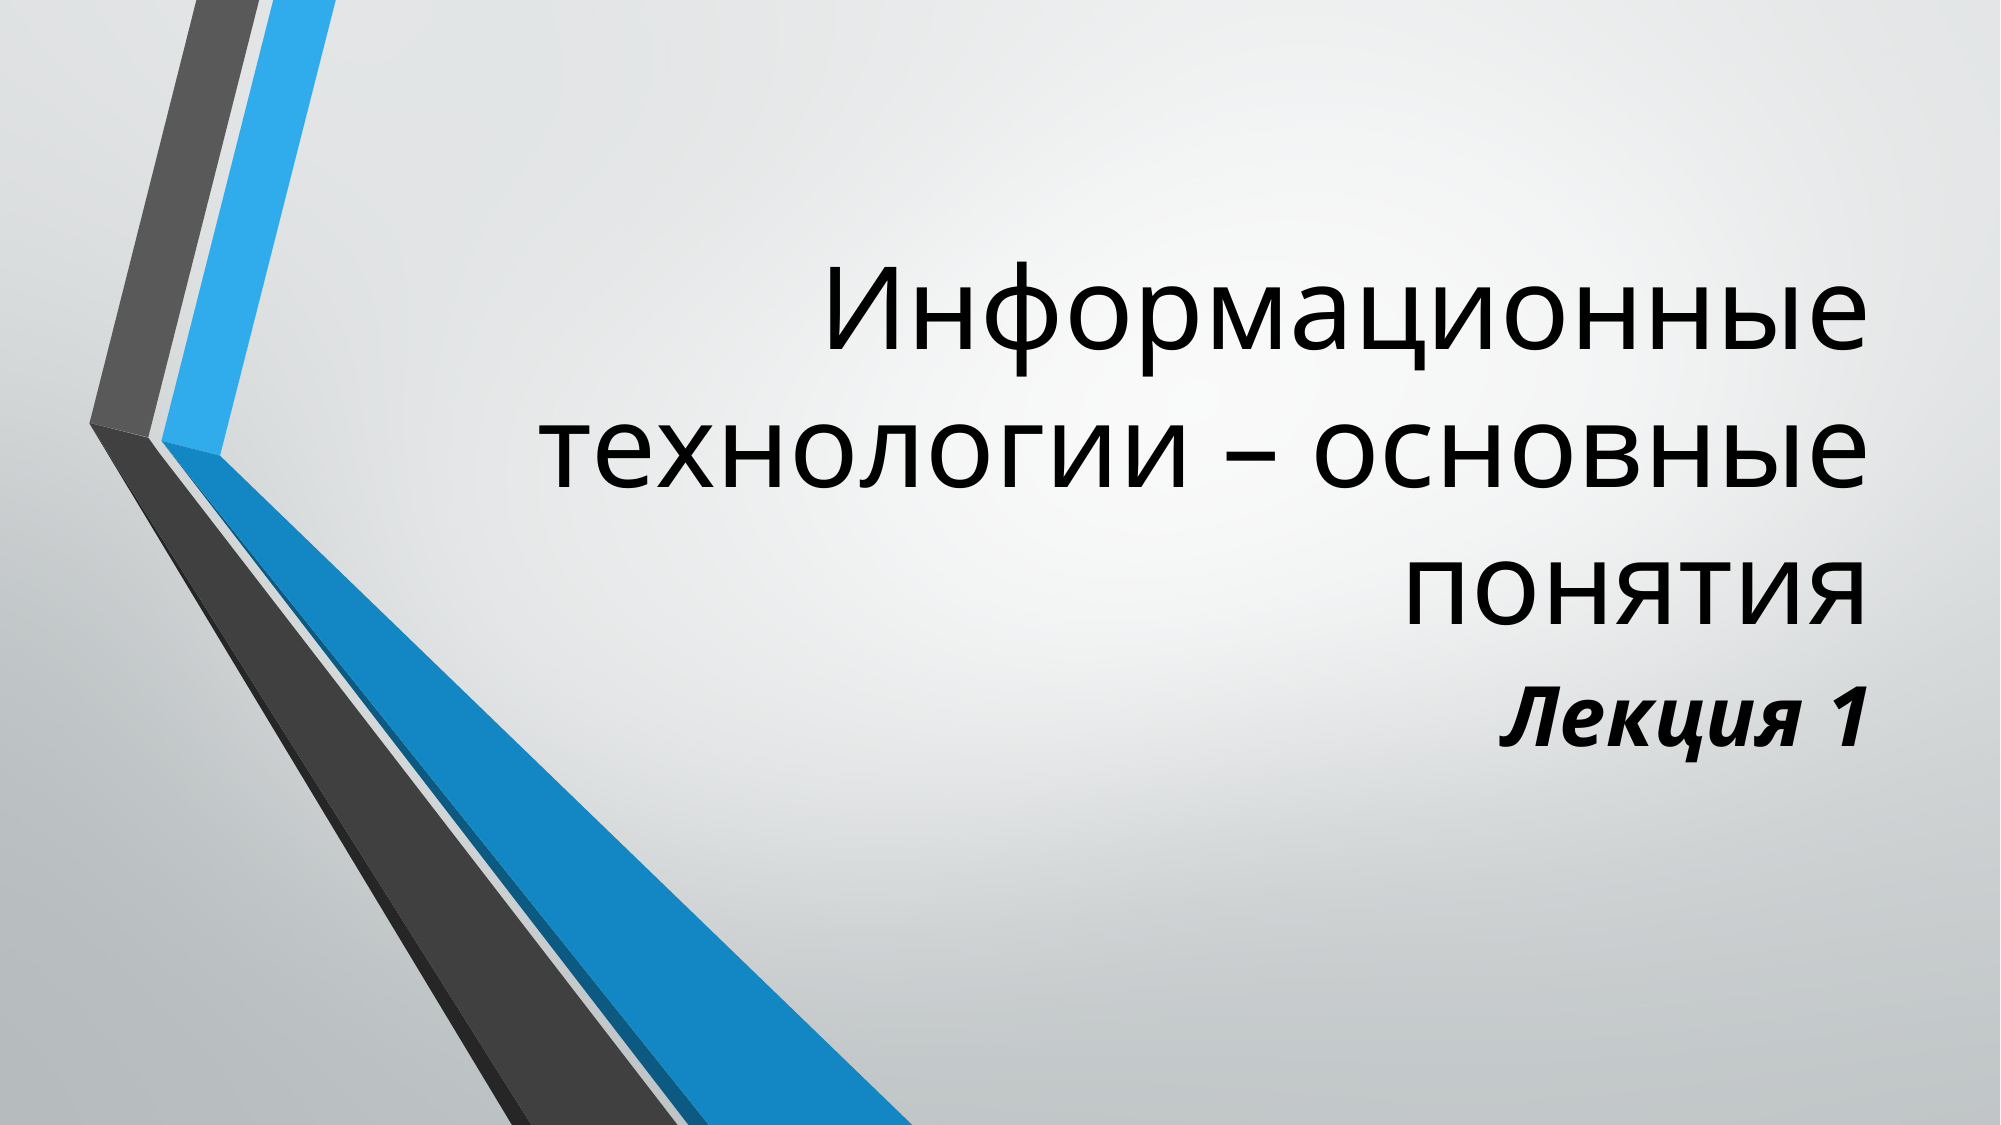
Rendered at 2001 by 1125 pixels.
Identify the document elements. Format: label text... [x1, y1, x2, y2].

title Информационные технологии – основные понятия [480, 226, 1887, 656]
subtitle Лекция 1 [740, 655, 1887, 884]
